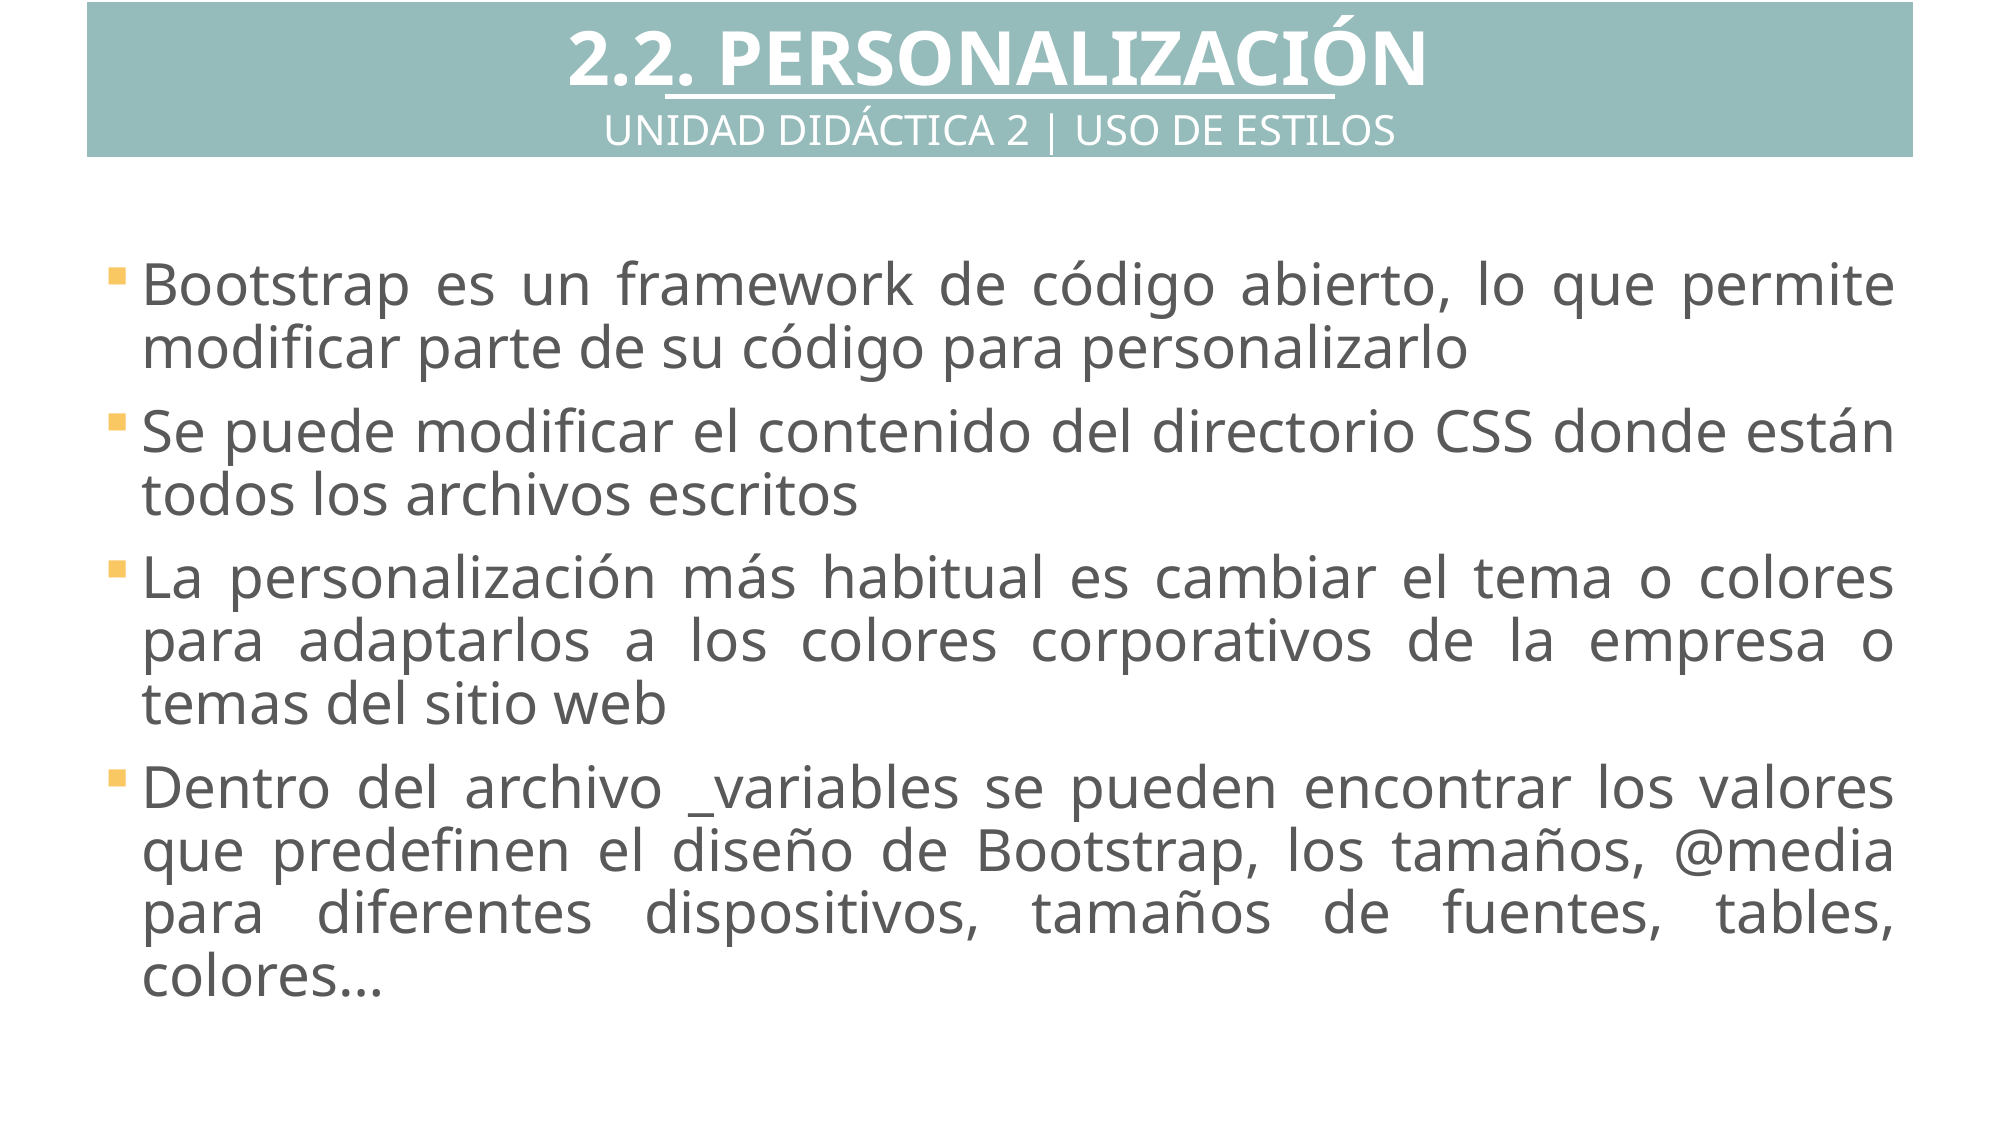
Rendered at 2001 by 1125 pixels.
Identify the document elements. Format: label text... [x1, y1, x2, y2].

list Bootstrap es un framework de código abierto, lo que permite modificar parte de su código para personalizarlo Se puede modificar el contenido del directorio CSS donde están todos los archivos escritos La personalización más habitual es cambiar el tema o colores para adaptarlos a los colores corporativos de la empresa o temas del sitio web Dentro del archivo _variables se pueden encontrar los valores que predefinen el diseño de Bootstrap, los tamaños, @media para diferentes dispositivos, tamaños de fuentes, tables, colores… [88, 248, 1912, 1082]
text_box UNIDAD DIDÁCTICA 2 | USO DE ESTILOS [87, 102, 1913, 157]
text_box 2.2. PERSONALIZACIÓN [87, 2, 1913, 102]
